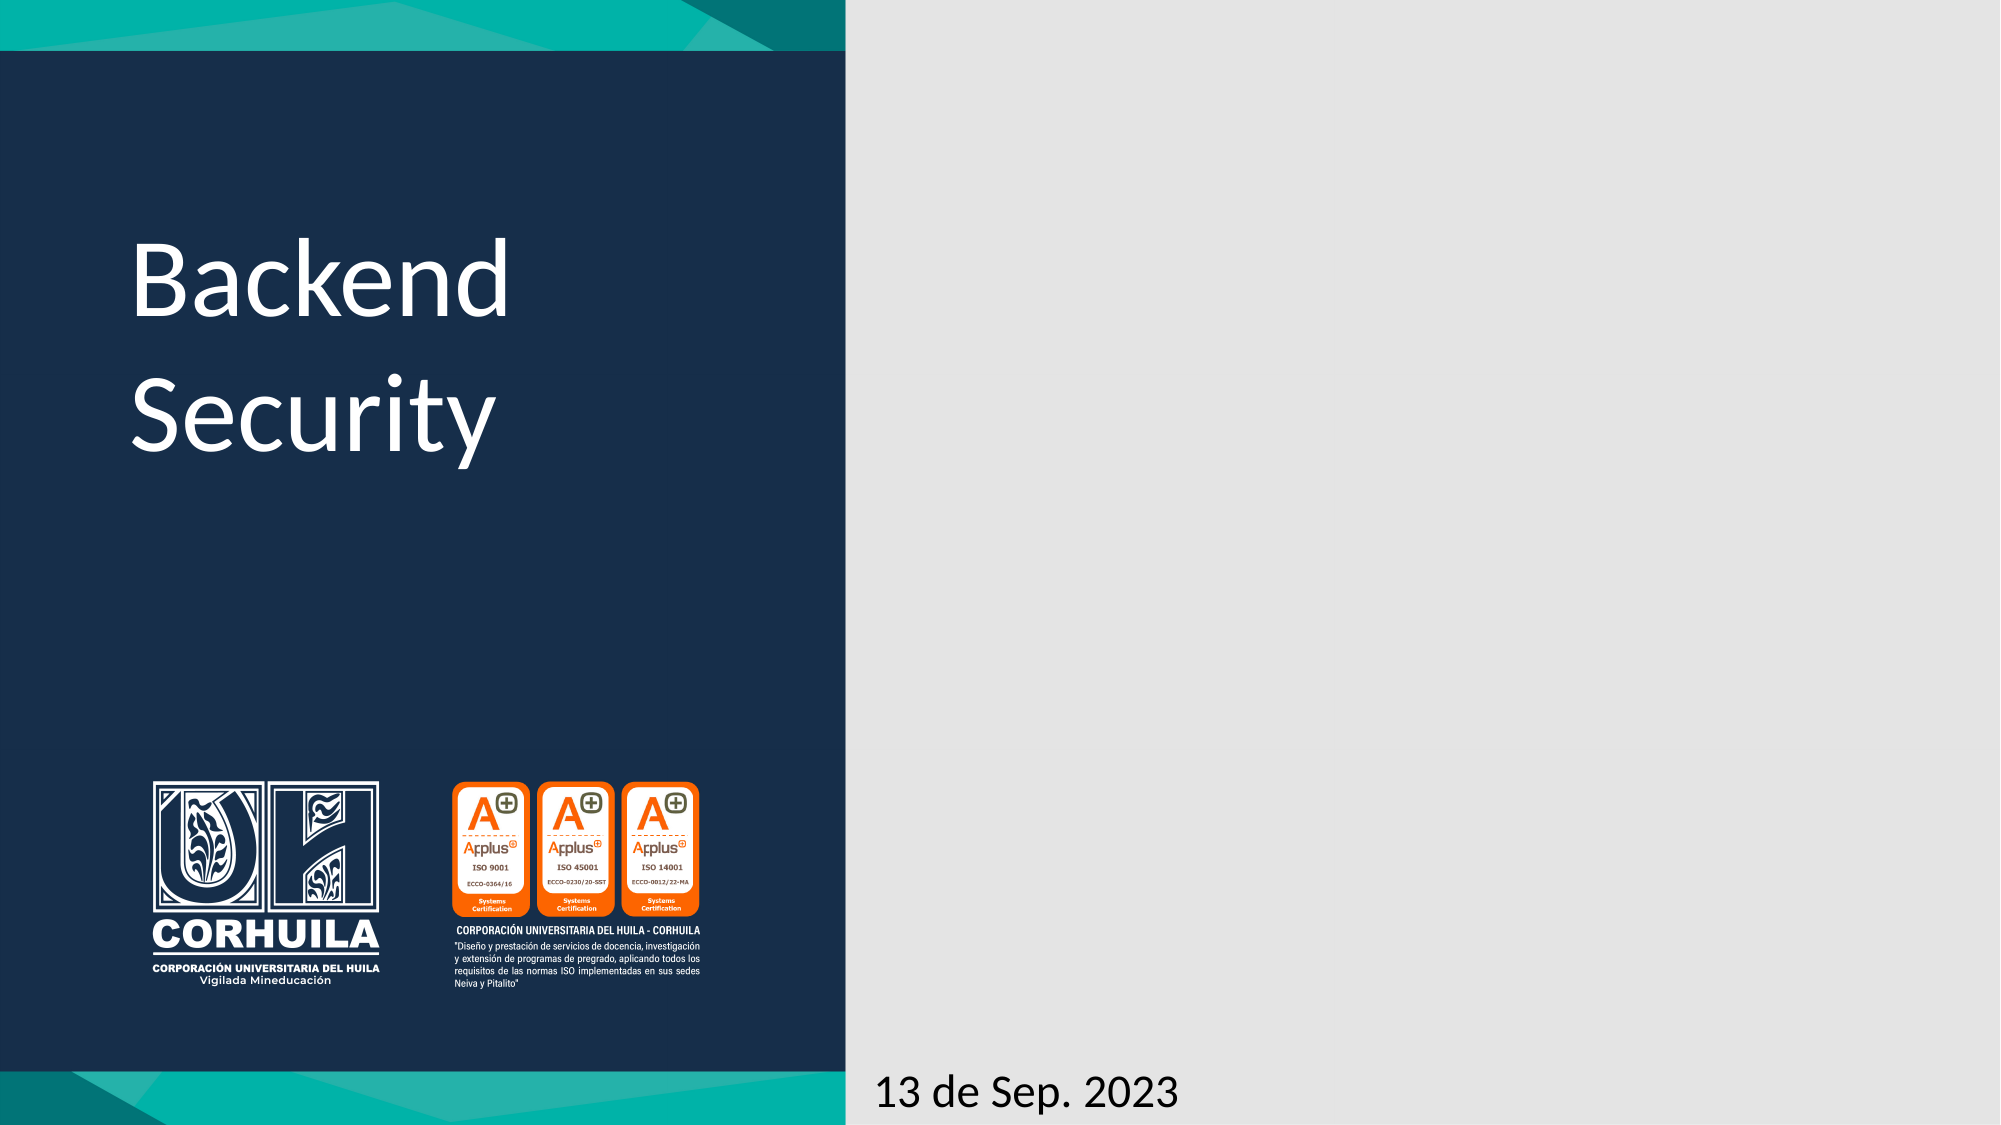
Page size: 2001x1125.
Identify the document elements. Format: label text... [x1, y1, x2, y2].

text_box Backend Security [114, 196, 832, 482]
text_box 13 de Sep. 2023 [858, 1052, 1319, 1124]
picture [0, 0, 2001, 1125]
